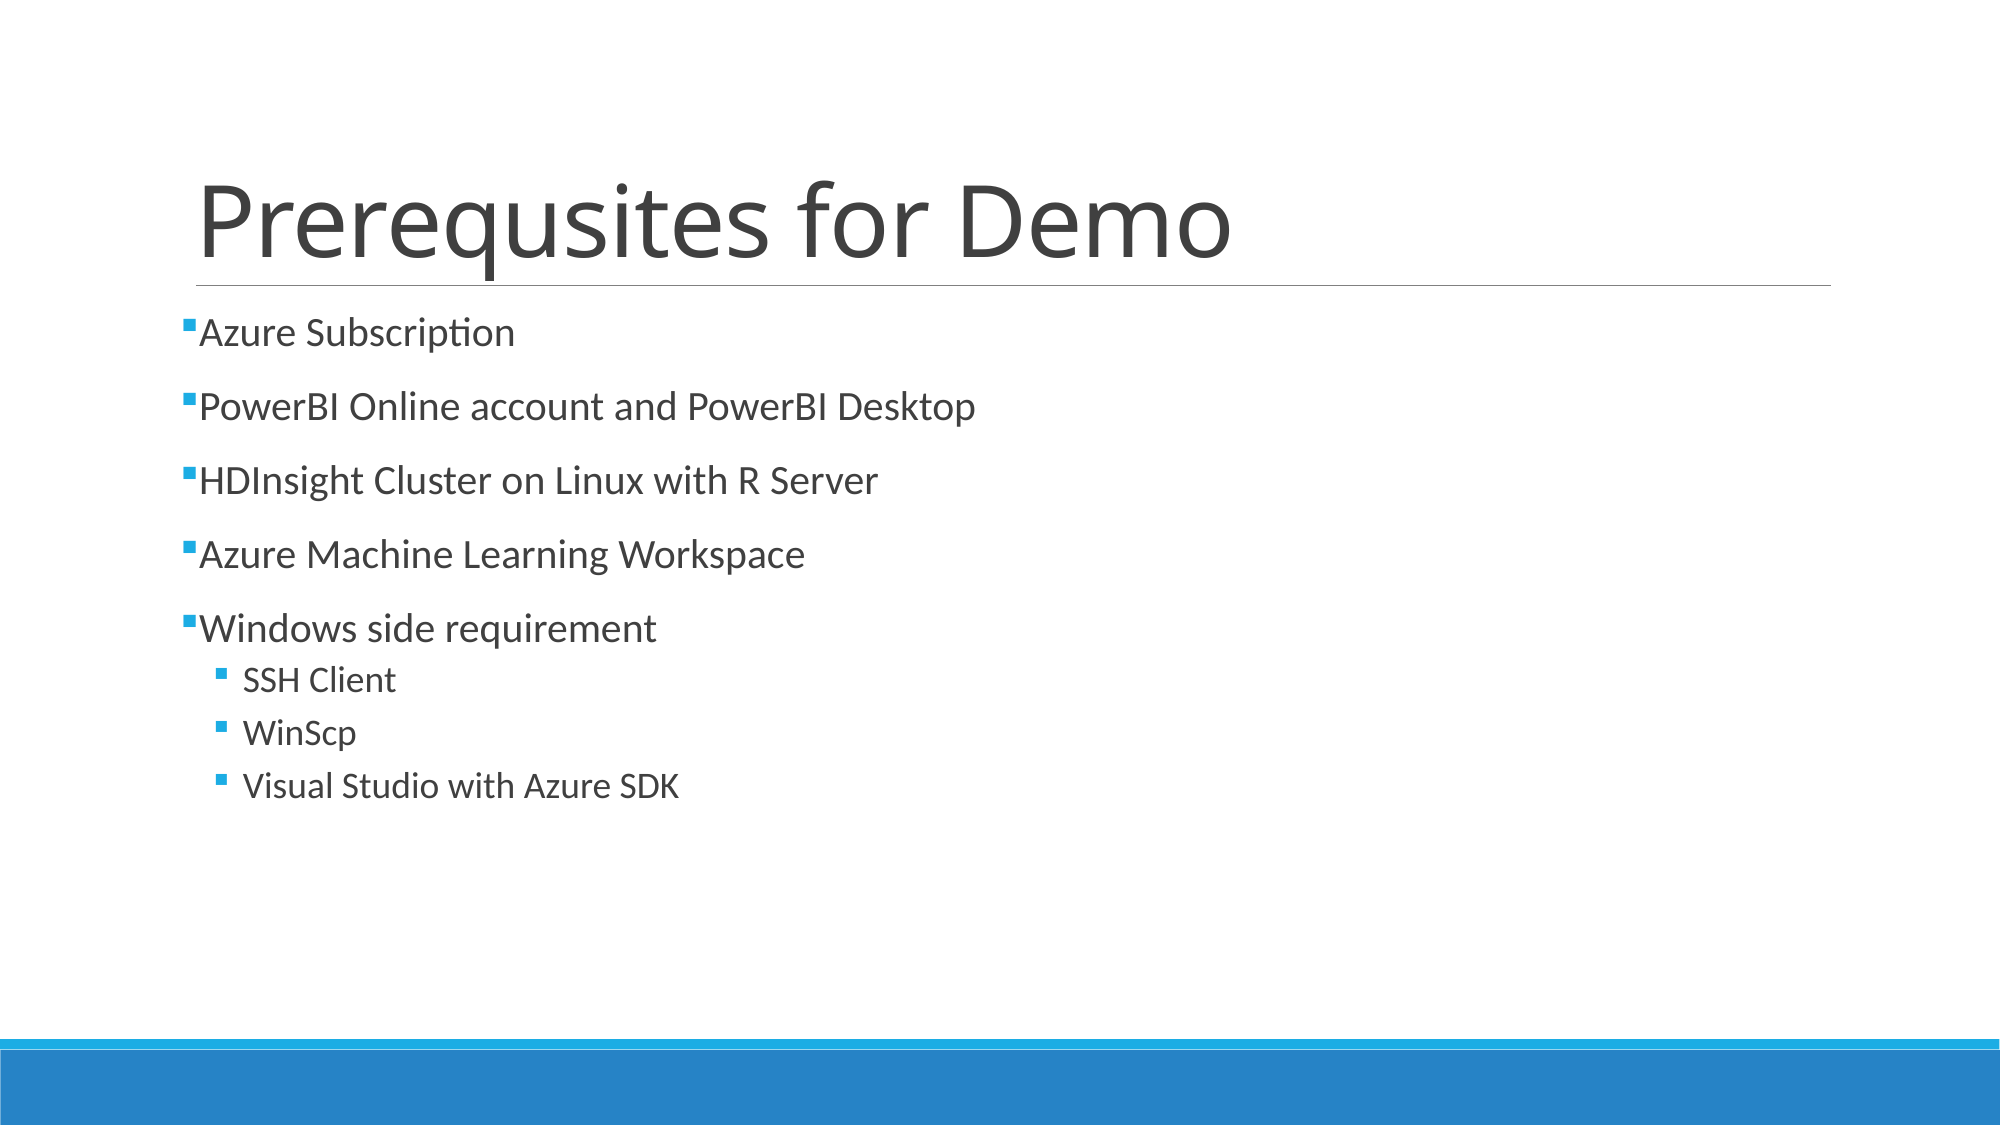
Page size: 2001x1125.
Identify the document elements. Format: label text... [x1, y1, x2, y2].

list Azure Subscription PowerBI Online account and PowerBI Desktop HDInsight Cluster on Linux with R Server Azure Machine Learning Workspace Windows side requirement SSH Client WinScp Visual Studio with Azure SDK [180, 302, 1830, 963]
title Prerequsites for Demo [180, 47, 1830, 285]
